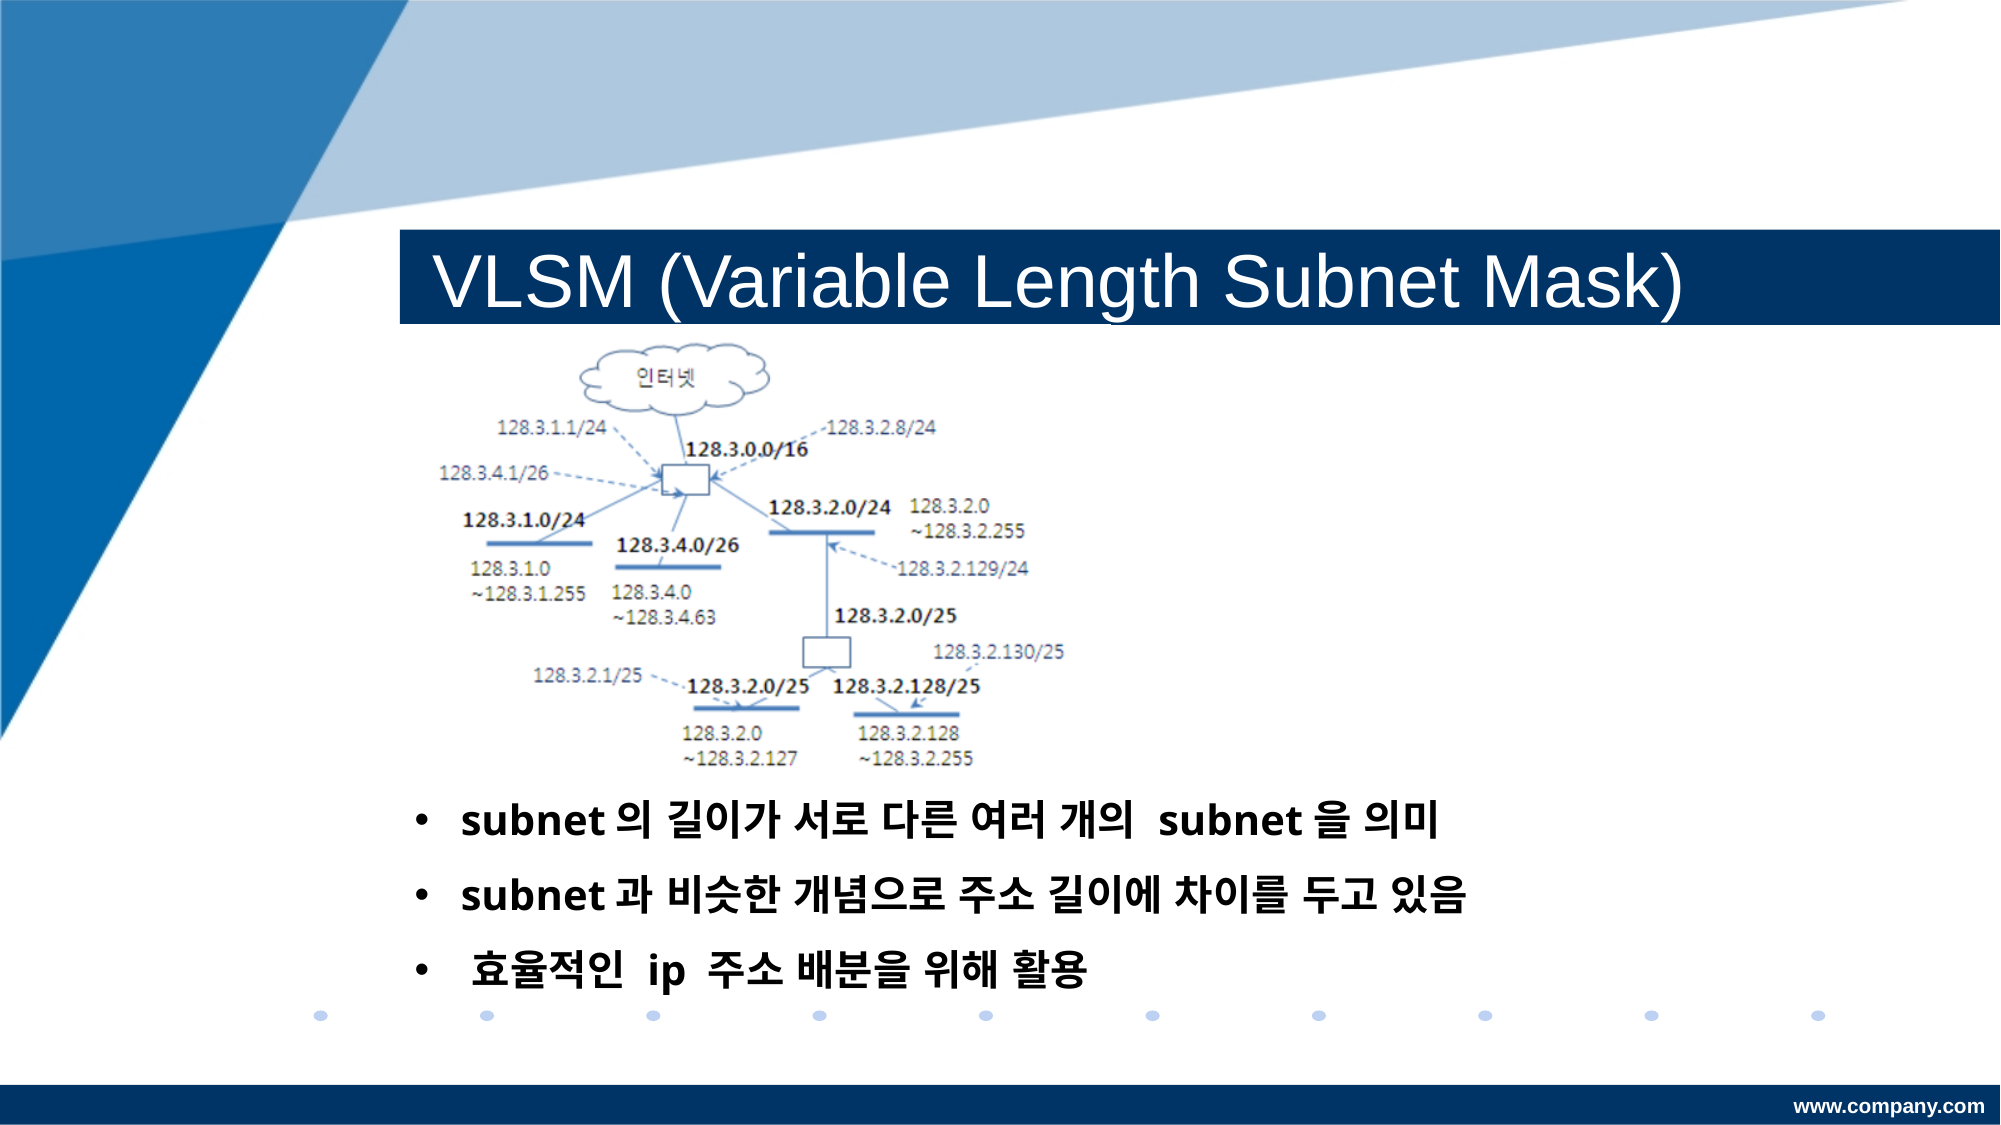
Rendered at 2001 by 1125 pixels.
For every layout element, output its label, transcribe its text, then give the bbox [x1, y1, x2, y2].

picture [399, 324, 1111, 788]
text_box subnet의 길이가 서로 다른 여러 개의 subnet을 의미 subnet과 비슷한 개념으로 주소 길이에 차이를 두고 있음 효율적인 ip 주소 배분을 위해 활용 [399, 761, 1533, 1002]
title VLSM (Variable Length Subnet Mask) [399, 229, 2000, 325]
picture [0, 0, 2000, 842]
